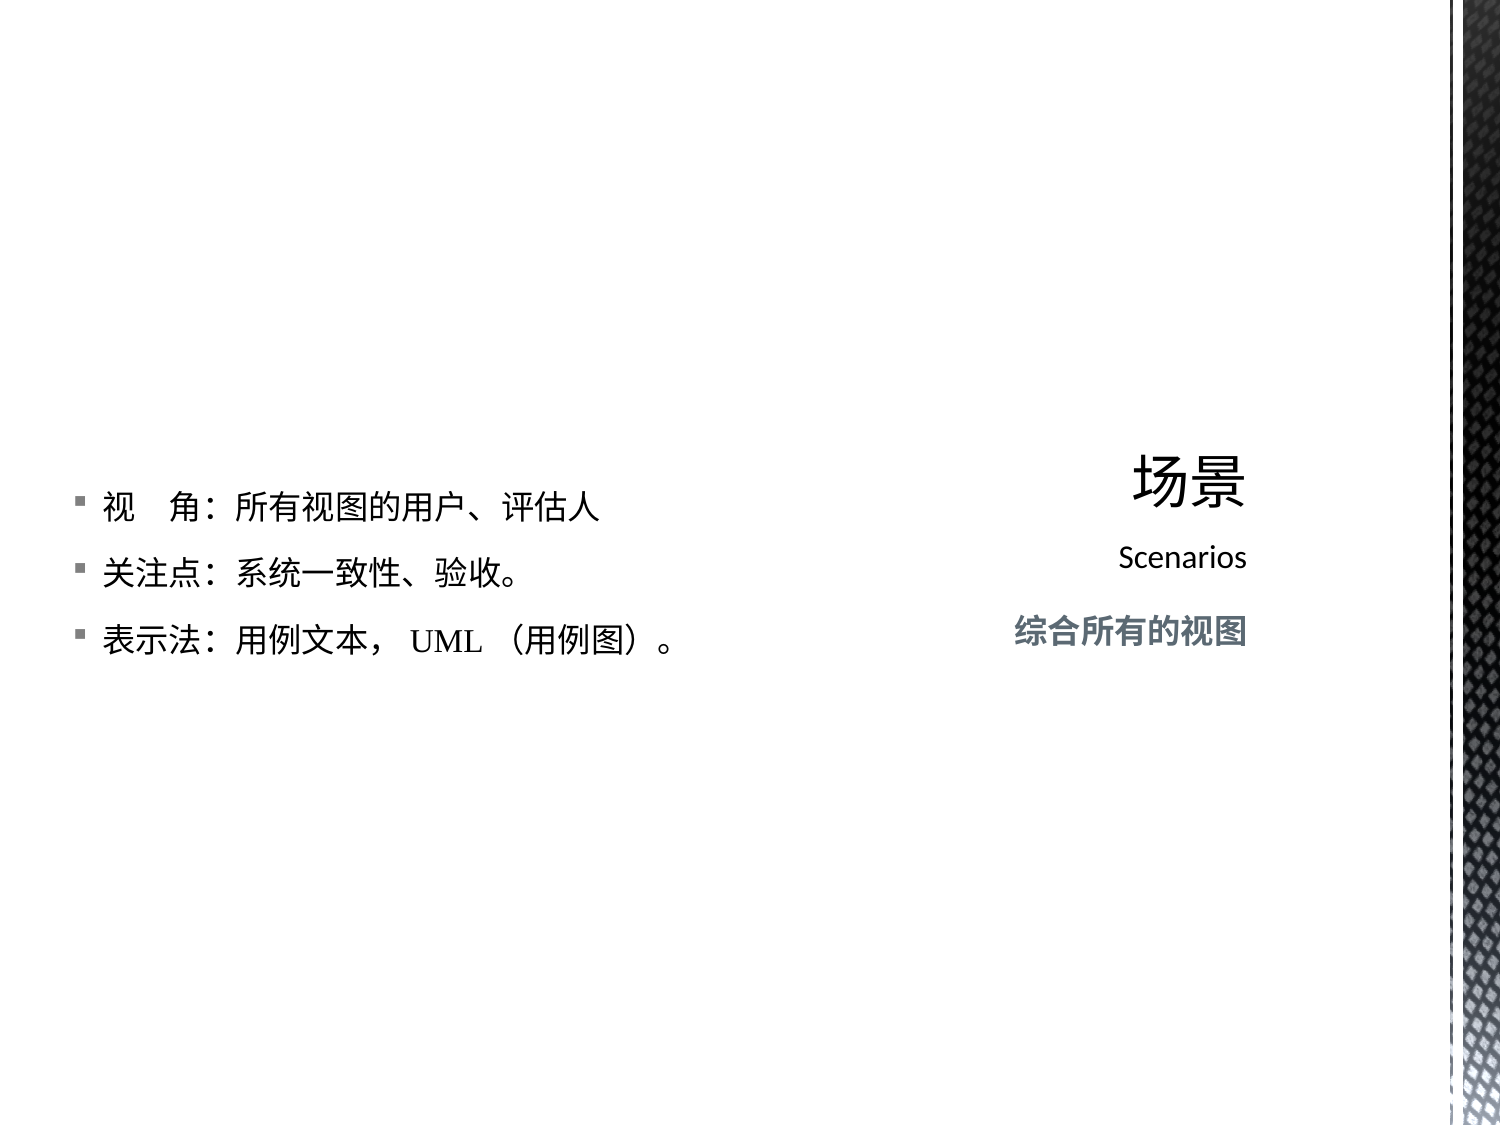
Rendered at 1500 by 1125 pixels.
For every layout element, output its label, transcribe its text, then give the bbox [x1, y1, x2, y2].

list 视 角：所有视图的用户、评估人 关注点：系统一致性、验收。 表示法：用例文本，UML（用例图）。 [50, 275, 821, 850]
list 综合所有的视图 [900, 582, 1263, 850]
picture [1447, 0, 1500, 1125]
title 场景 Scenarios [849, 275, 1263, 583]
